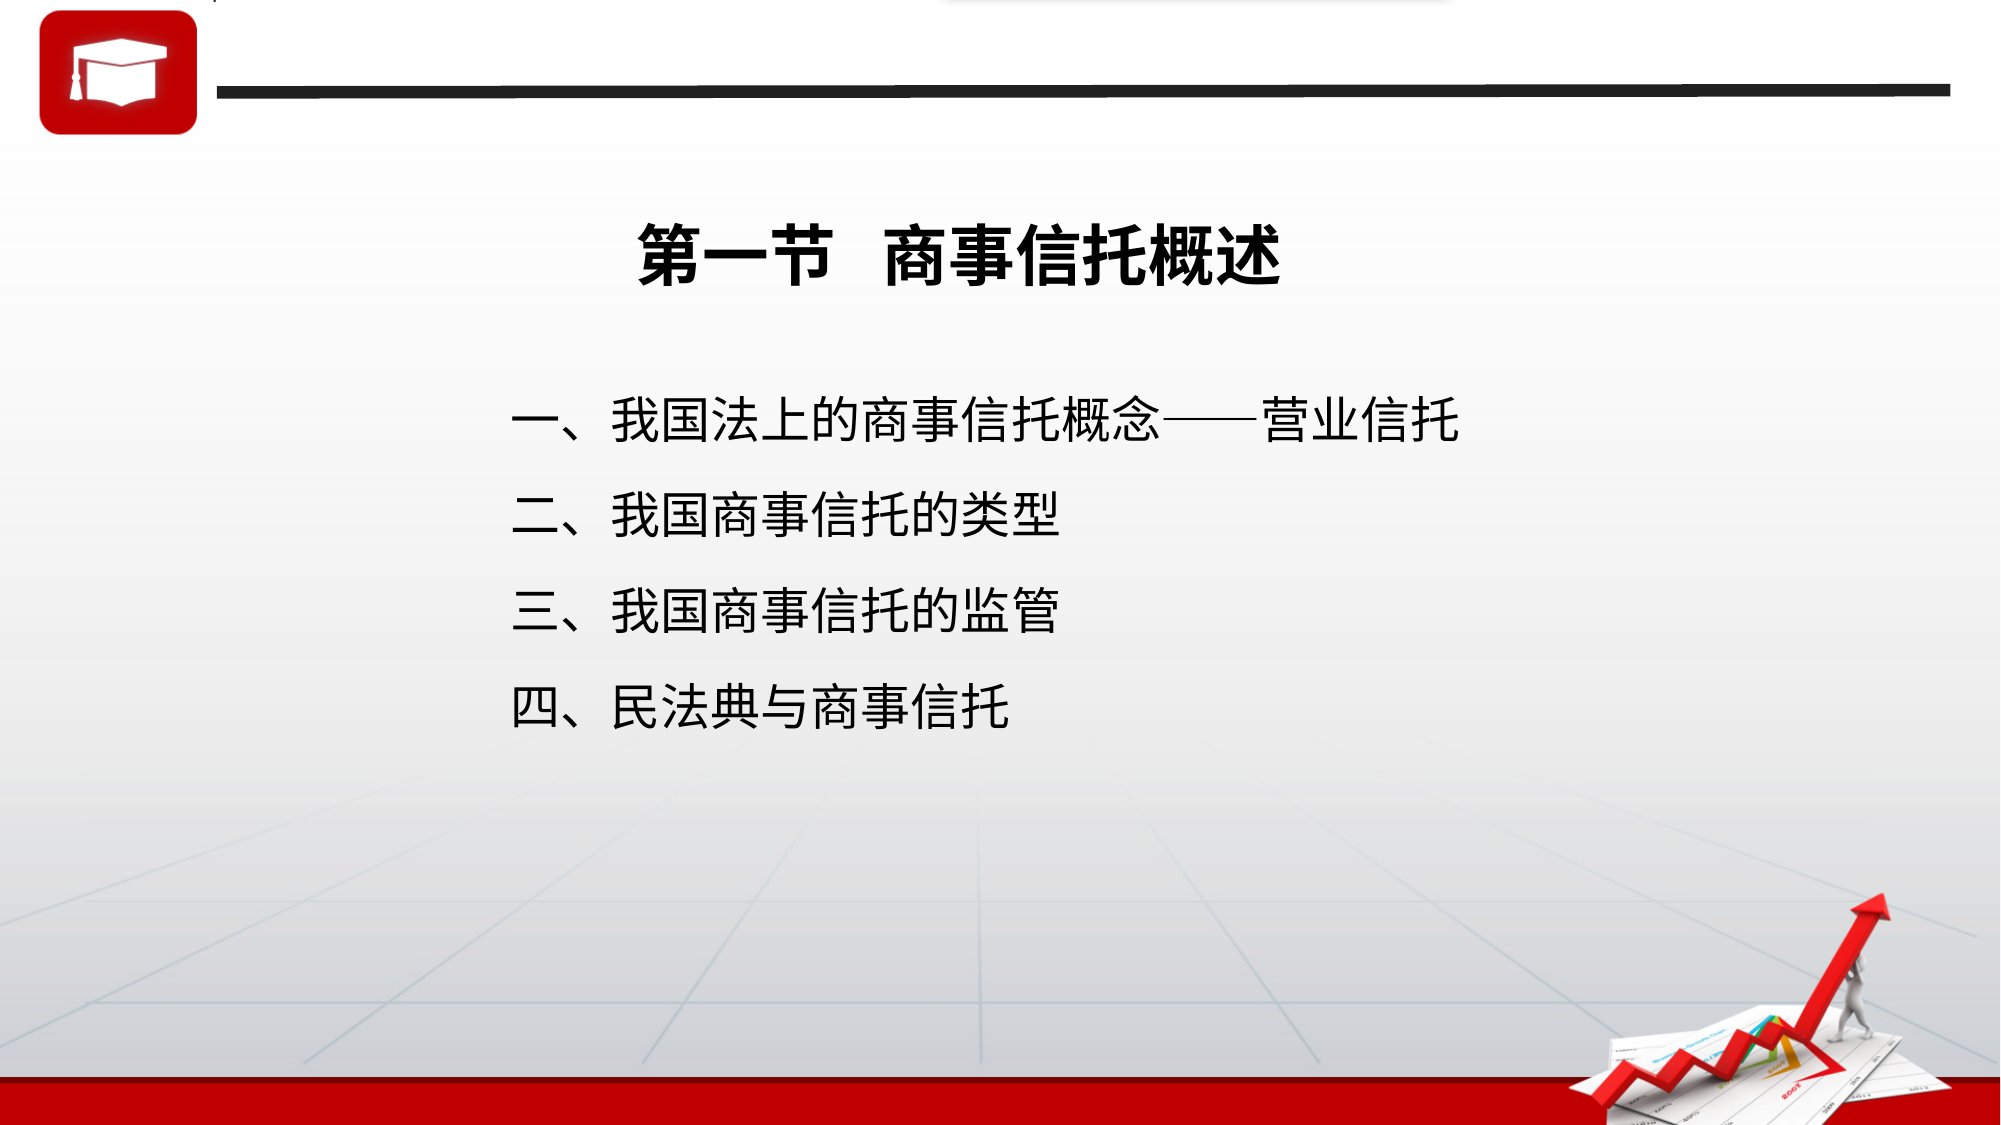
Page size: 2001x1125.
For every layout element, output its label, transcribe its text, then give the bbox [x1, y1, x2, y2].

title 第一节 商事信托概述 [377, 141, 1541, 347]
list 一、我国法上的商事信托概念——营业信托 二、我国商事信托的类型 三、我国商事信托的监管 四、民法典与商事信托 [496, 365, 1659, 791]
picture [0, 0, 2001, 1125]
